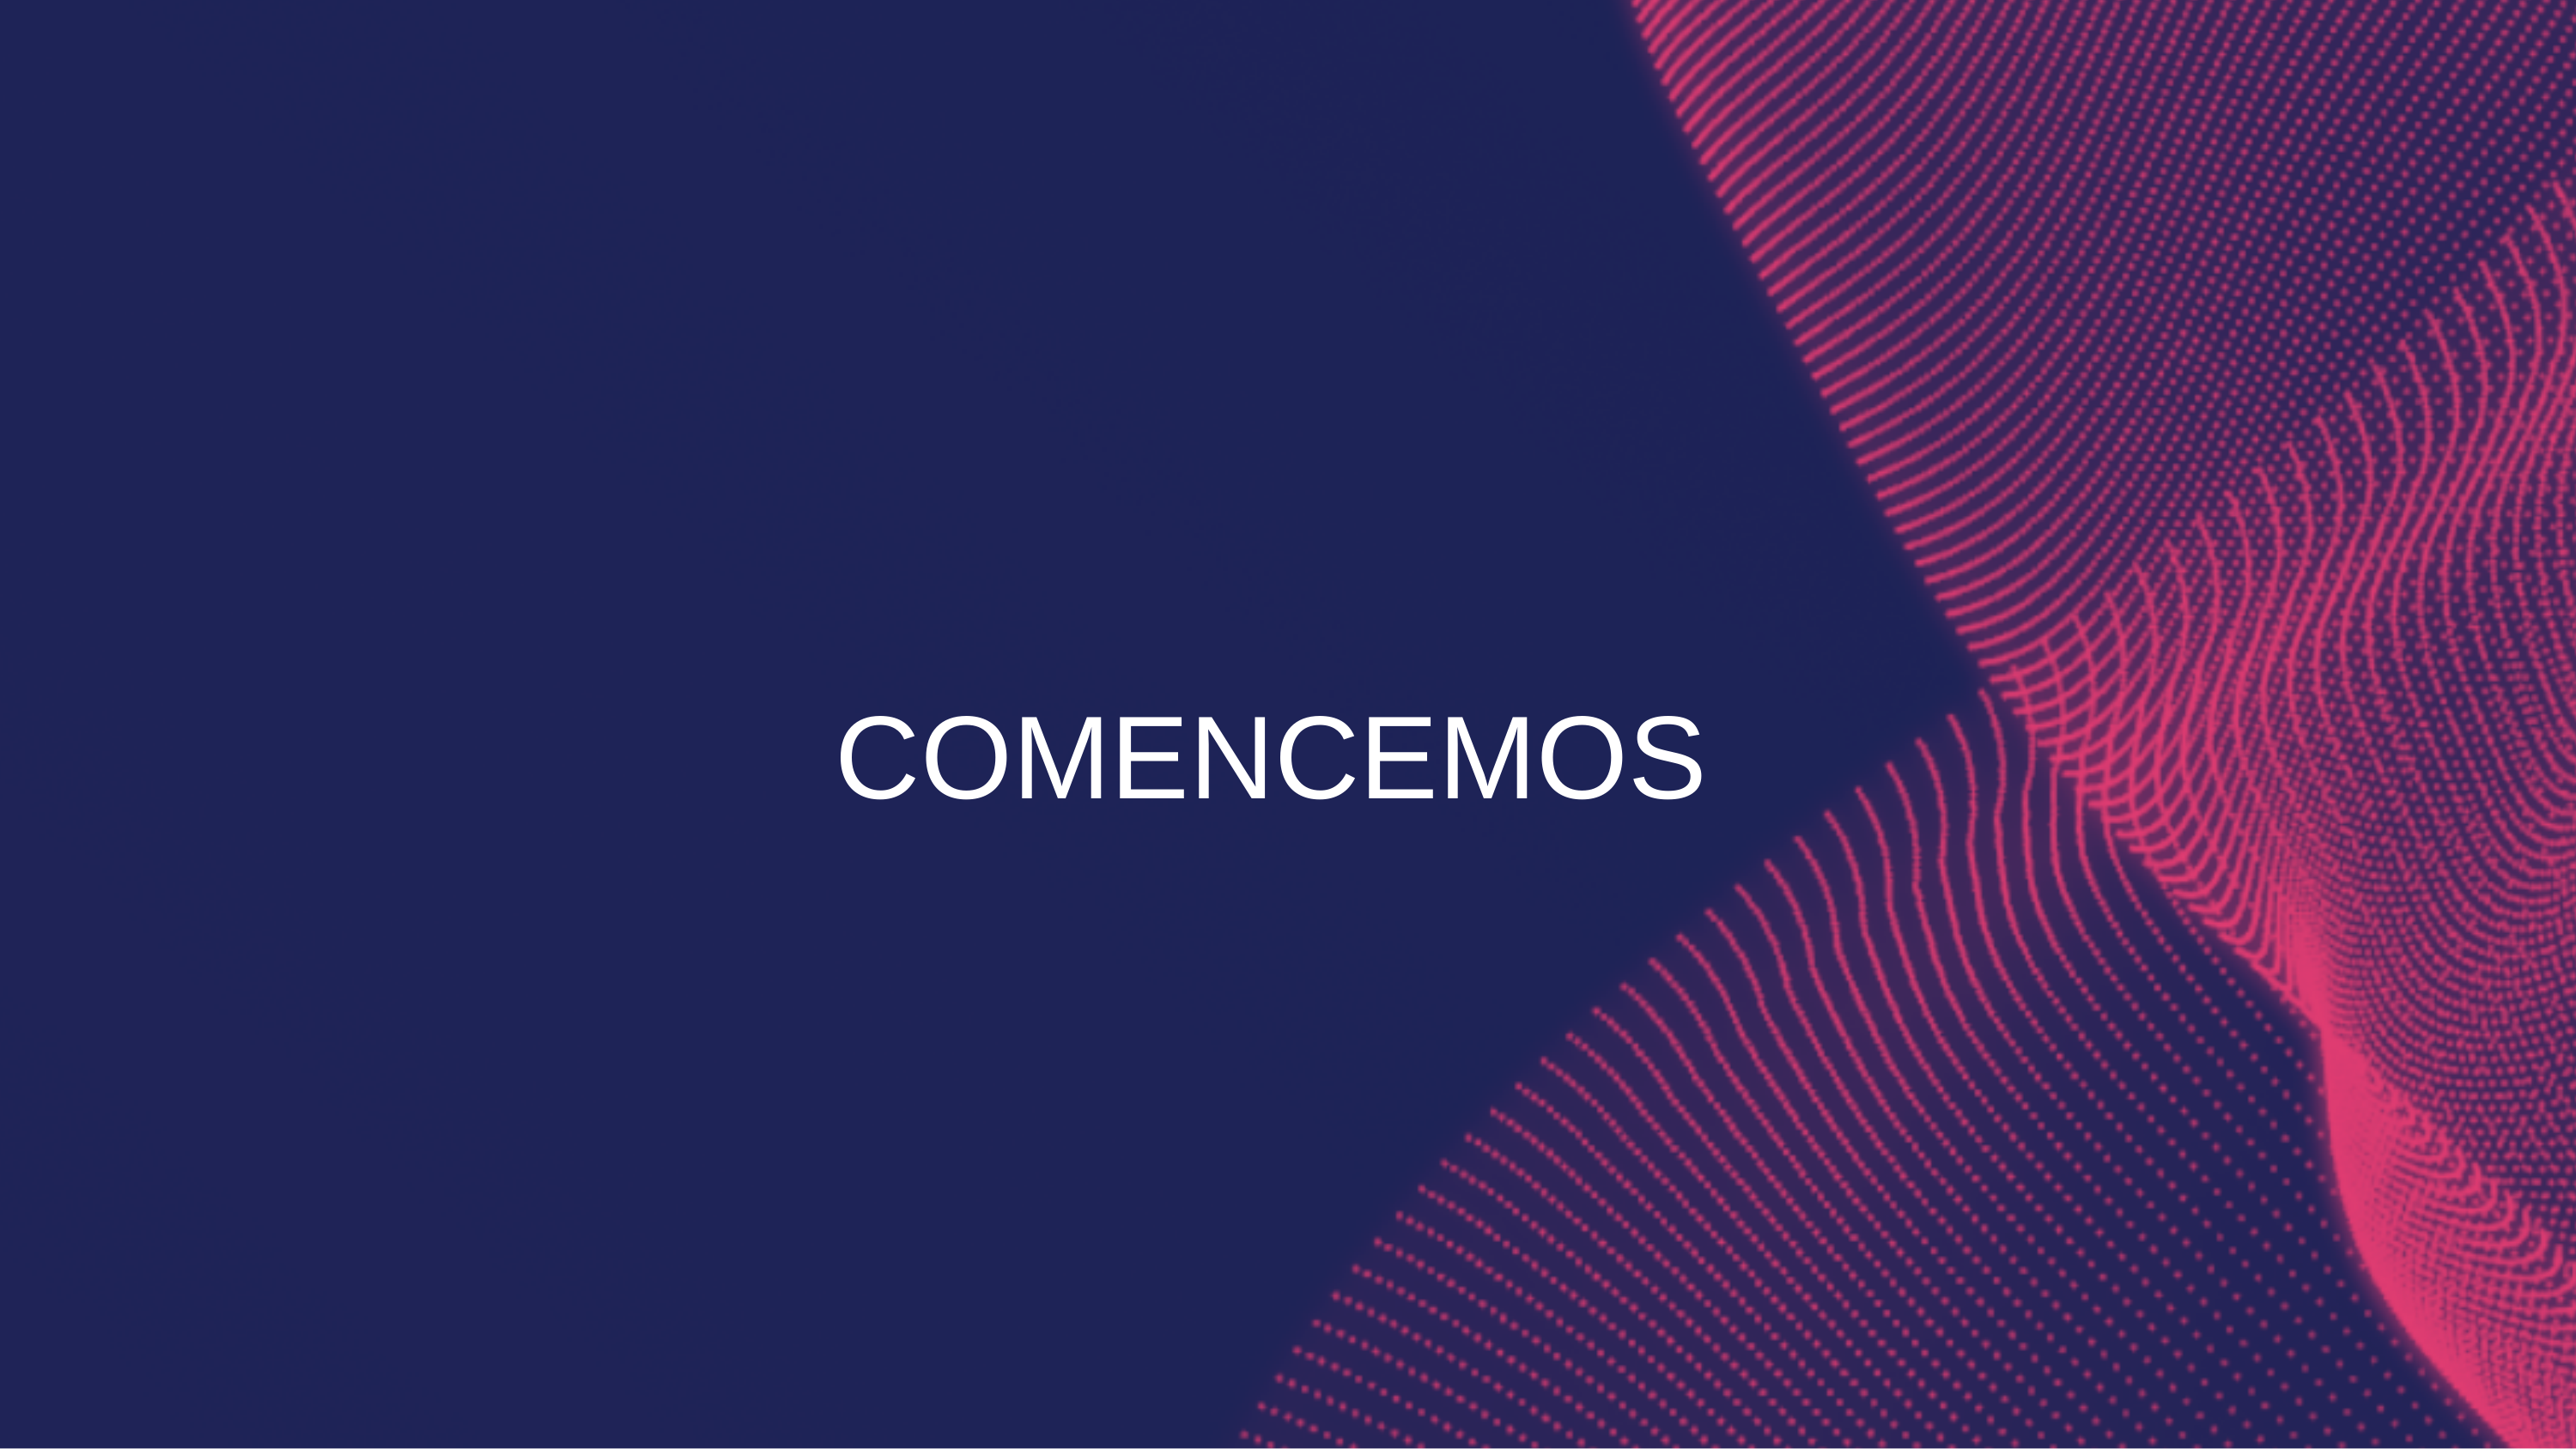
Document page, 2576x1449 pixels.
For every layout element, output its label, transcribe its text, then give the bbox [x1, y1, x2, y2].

text_box COMENCEMOS [482, 652, 2094, 823]
text_box [0, 0, 2576, 1449]
